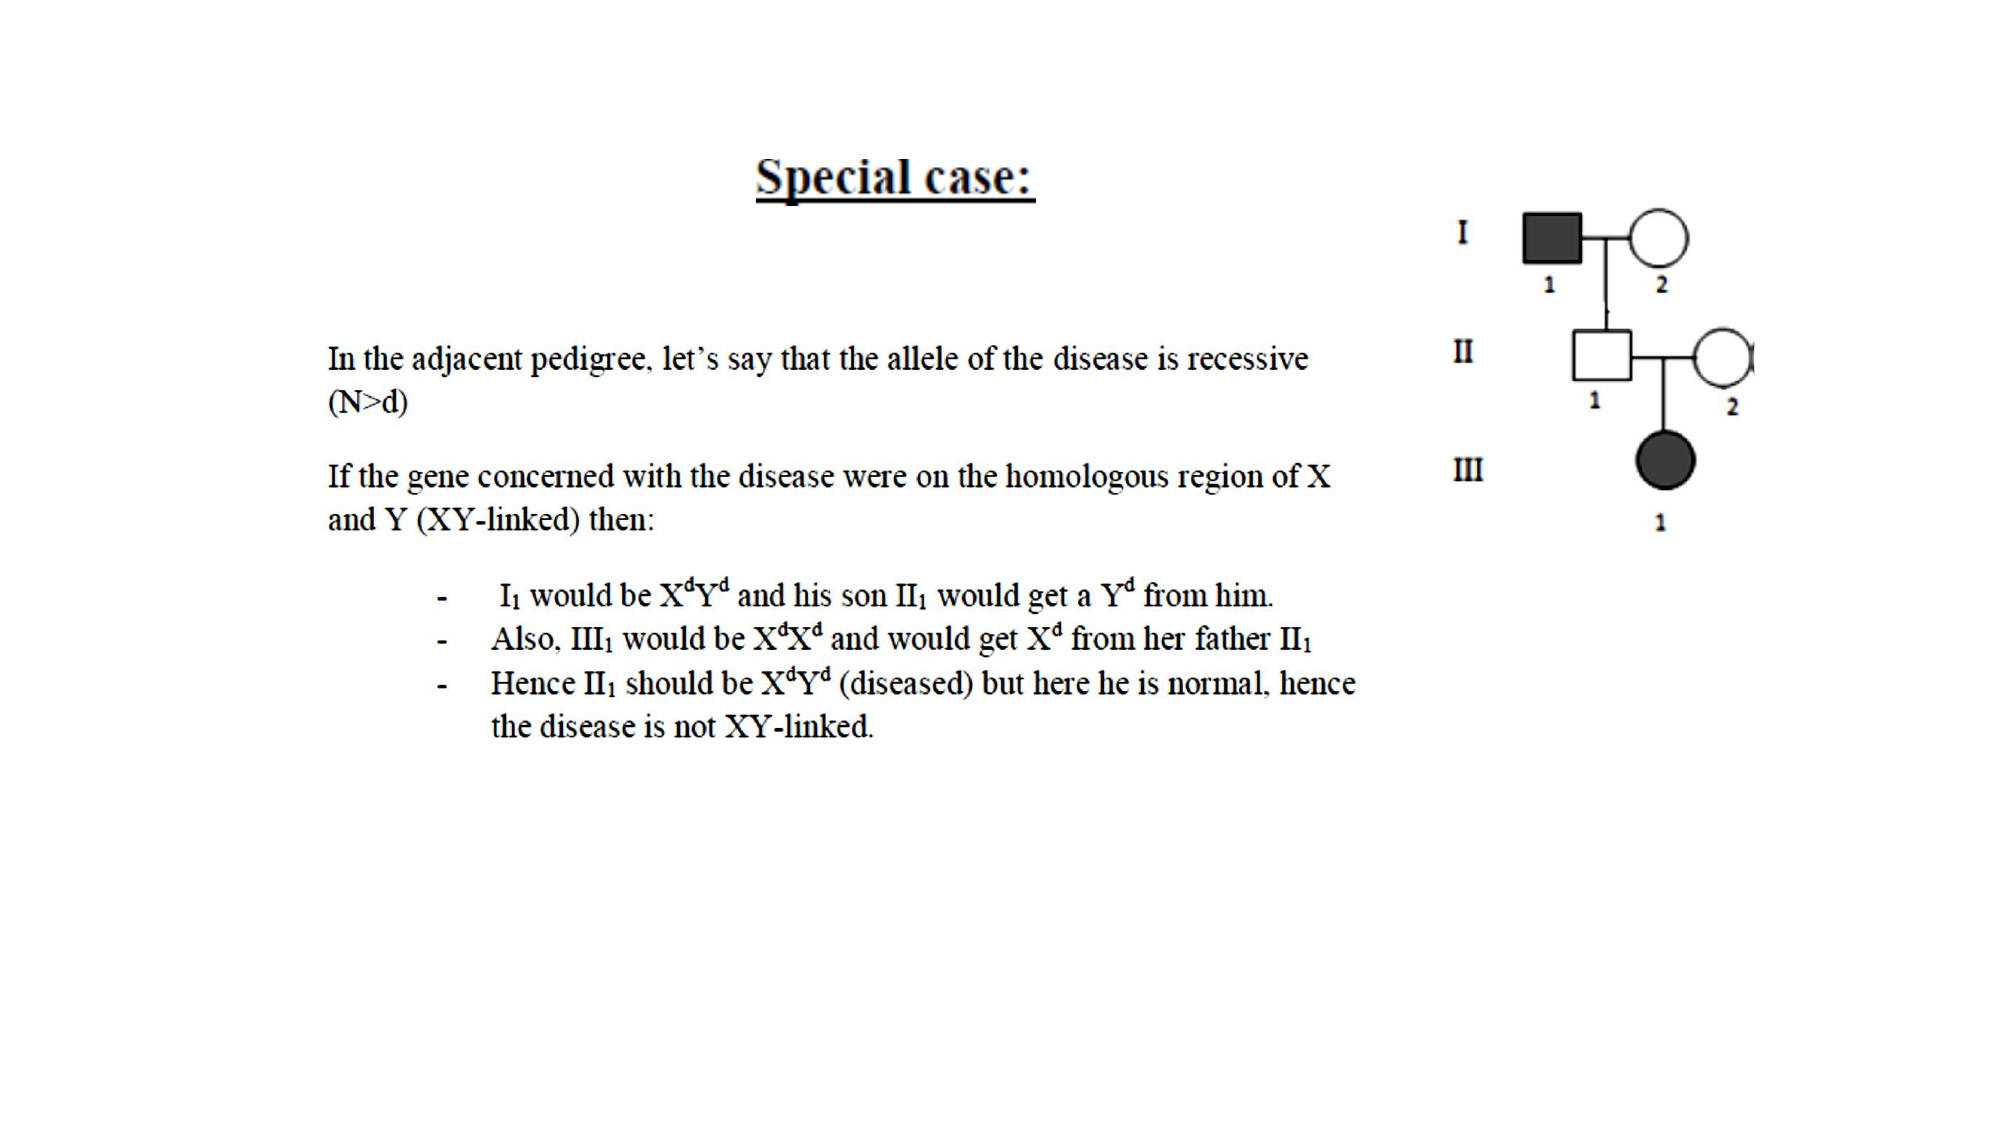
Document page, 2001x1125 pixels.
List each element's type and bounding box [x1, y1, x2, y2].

text_box [1450, 201, 1755, 533]
text_box [322, 334, 1360, 743]
text_box [755, 159, 1036, 206]
